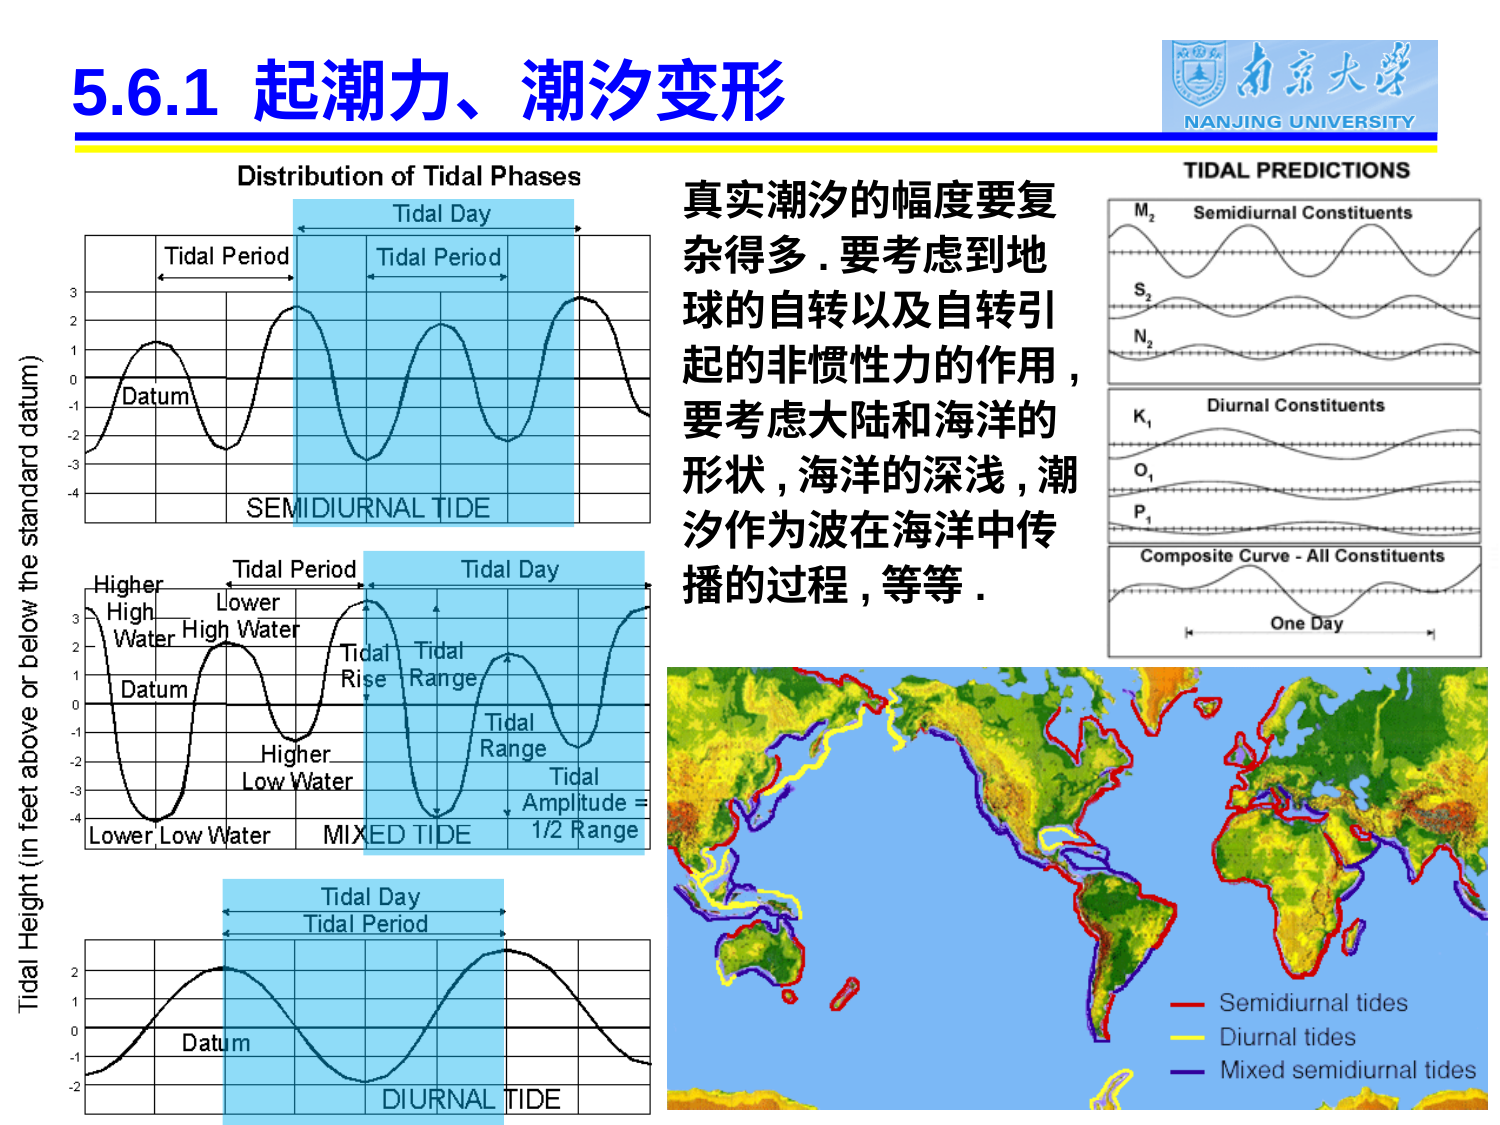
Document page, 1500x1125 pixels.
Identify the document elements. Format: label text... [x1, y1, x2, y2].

picture [1091, 160, 1500, 663]
picture [5, 163, 1489, 1118]
text_box 真实潮汐的幅度要复杂得多.要考虑到地球的自转以及自转引起的非惯性力的作用,要考虑大陆和海洋的形状,海洋的深浅,潮汐作为波在海洋中传播的过程,等等. [667, 161, 1089, 617]
title 5.6.1 起潮力、潮汐变形 [56, 30, 1132, 148]
picture [1162, 40, 1438, 132]
